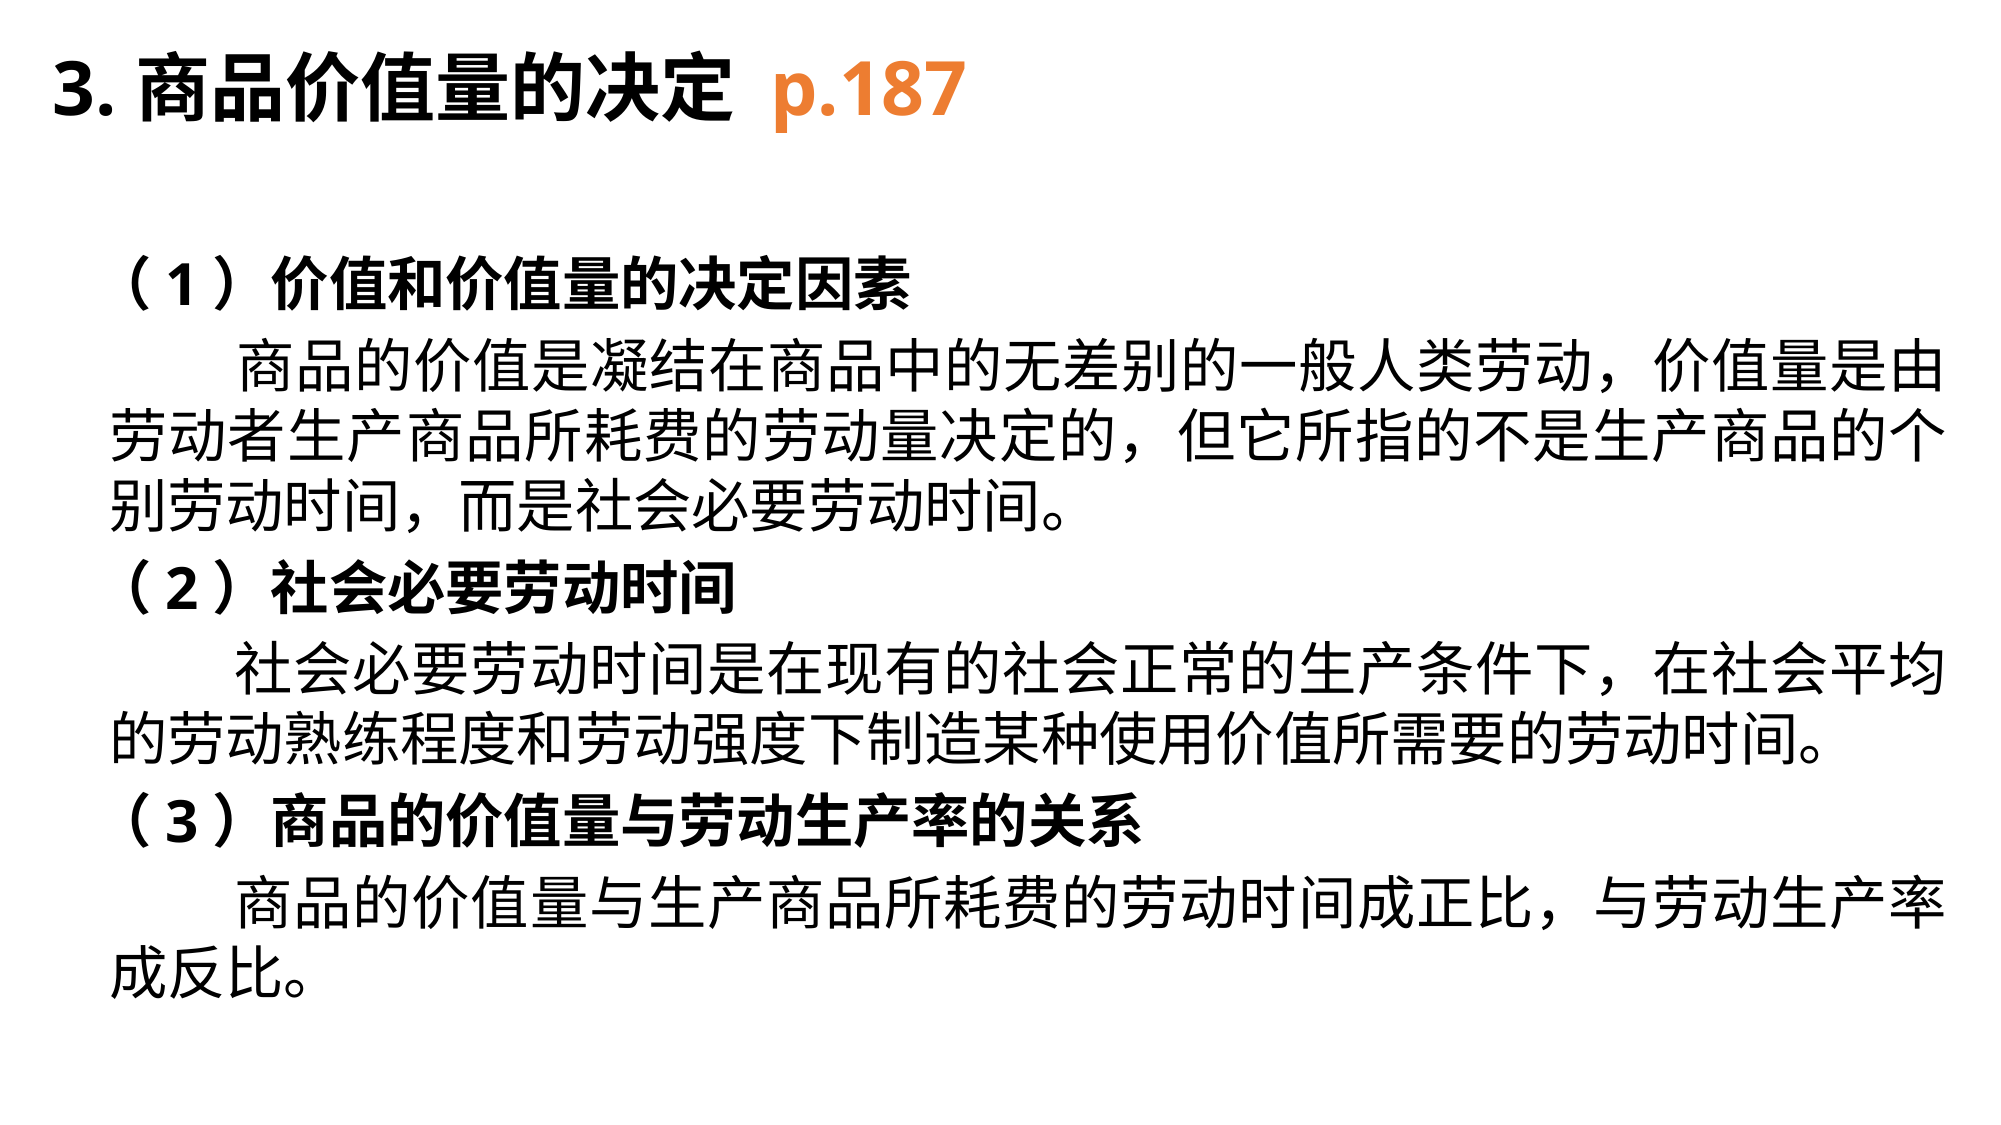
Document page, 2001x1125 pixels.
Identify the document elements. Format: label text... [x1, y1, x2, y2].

text_box 3.商品价值量的决定 p.187 （1）价值和价值量的决定因素 商品的价值是凝结在商品中的无差别的一般人类劳动，价值量是由劳动者生产商品所耗费的劳动量决定的，但它所指的不是生产商品的个别劳动时间，而是社会必要劳动时间。 （2）社会必要劳动时间 社会必要劳动时间是在现有的社会正常的生产条件下，在社会平均的劳动熟练程度和劳动强度下制造某种使用价值所需要的劳动时间。 （3）商品的价值量与劳动生产率的关系 商品的价值量与生产商品所耗费的劳动时间成正比，与劳动生产率成反比。 [38, 33, 1962, 1095]
